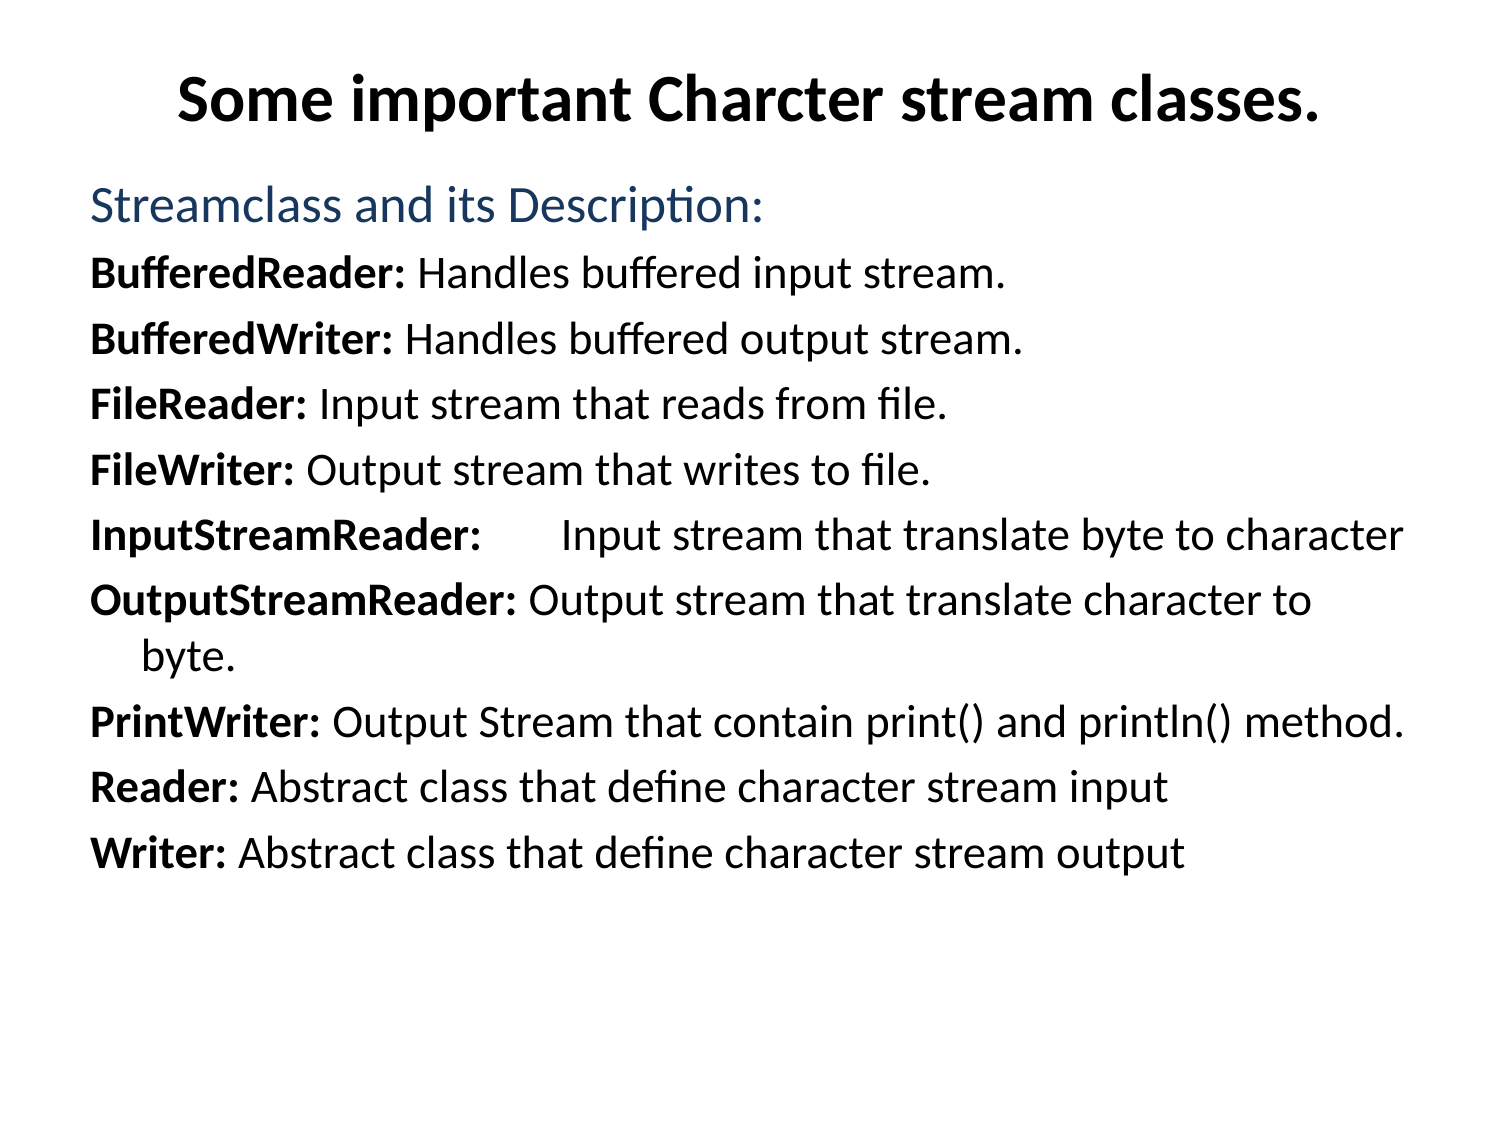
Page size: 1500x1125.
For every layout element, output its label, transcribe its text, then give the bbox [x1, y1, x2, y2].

title Some important Charcter stream classes. [75, 45, 1425, 162]
list Streamclass and its Description: BufferedReader: Handles buffered input stream. BufferedWriter: Handles buffered output stream. FileReader: Input stream that reads from file. FileWriter: Output stream that writes to file. InputStreamReader: Input stream that translate byte to character OutputStreamReader: Output stream that translate character to byte. PrintWriter: Output Stream that contain print() and println() method. Reader: Abstract class that define character stream input Writer: Abstract class that define character stream output [75, 162, 1425, 1005]
